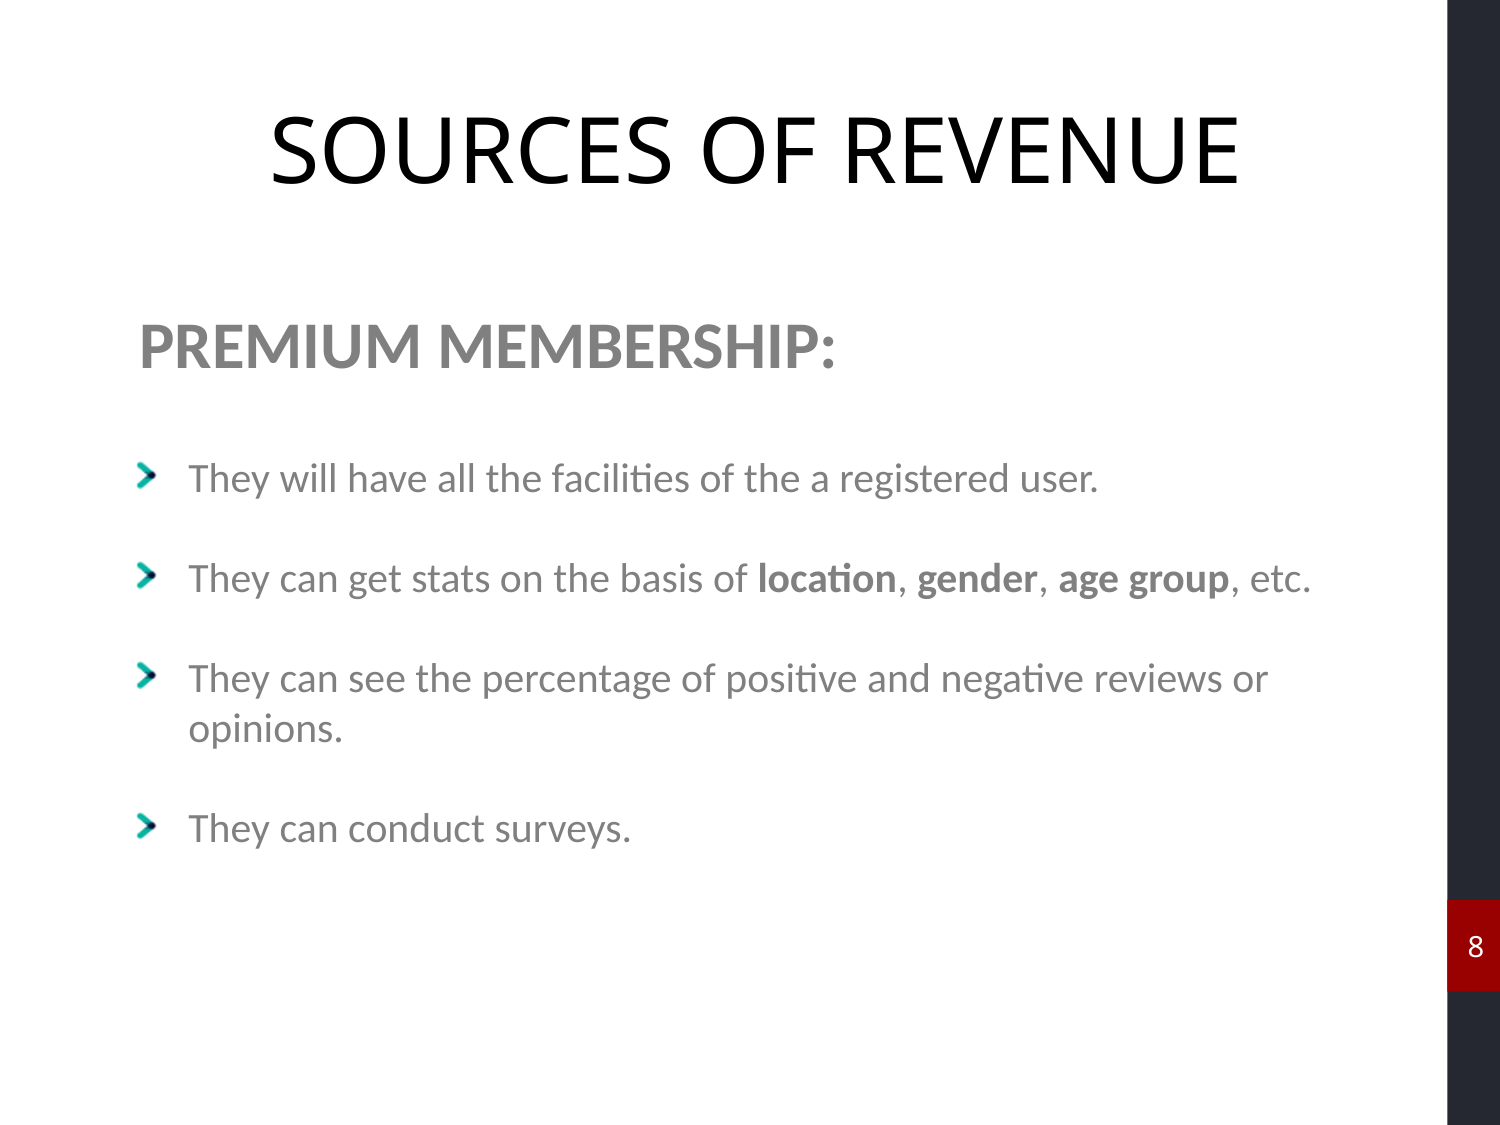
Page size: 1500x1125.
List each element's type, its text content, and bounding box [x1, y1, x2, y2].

text_box They will have all the facilities of the a registered user. They can get stats on the basis of location, gender, age group, etc. They can see the percentage of positive and negative reviews or opinions. They can conduct surveys. [116, 393, 1380, 859]
text_box SOURCES OF REVENUE [254, 84, 1258, 209]
picture [131, 660, 162, 691]
picture [131, 460, 162, 491]
text_box PREMIUM MEMBERSHIP: [124, 294, 869, 390]
picture [131, 811, 162, 841]
slide_number 8 [1452, 914, 1500, 983]
picture [131, 560, 162, 591]
